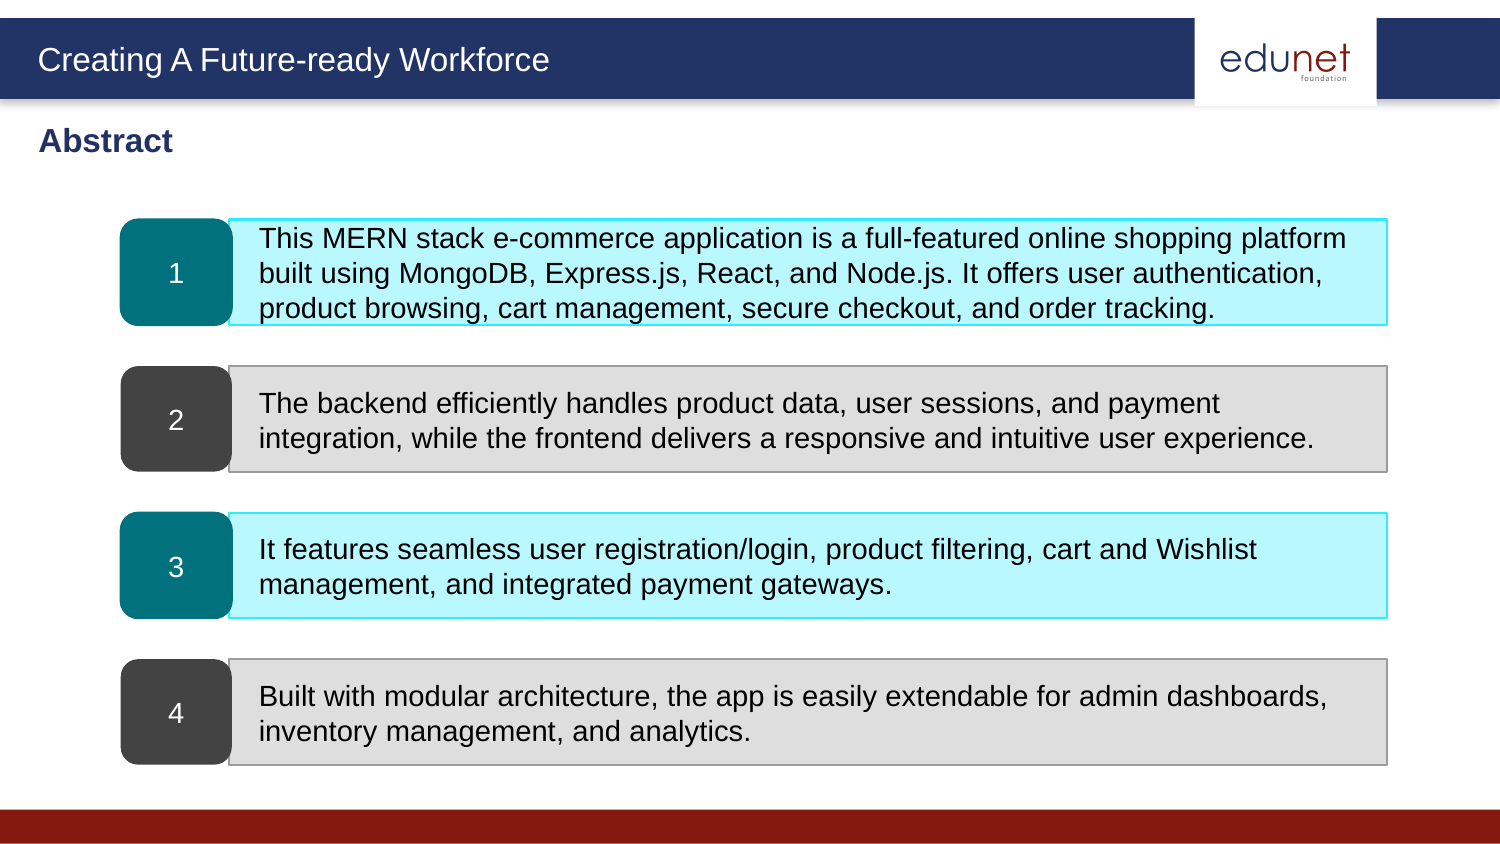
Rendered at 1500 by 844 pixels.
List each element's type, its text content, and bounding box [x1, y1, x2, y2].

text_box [120, 219, 1388, 765]
picture [1215, 38, 1356, 86]
text_box Abstract [23, 112, 750, 167]
